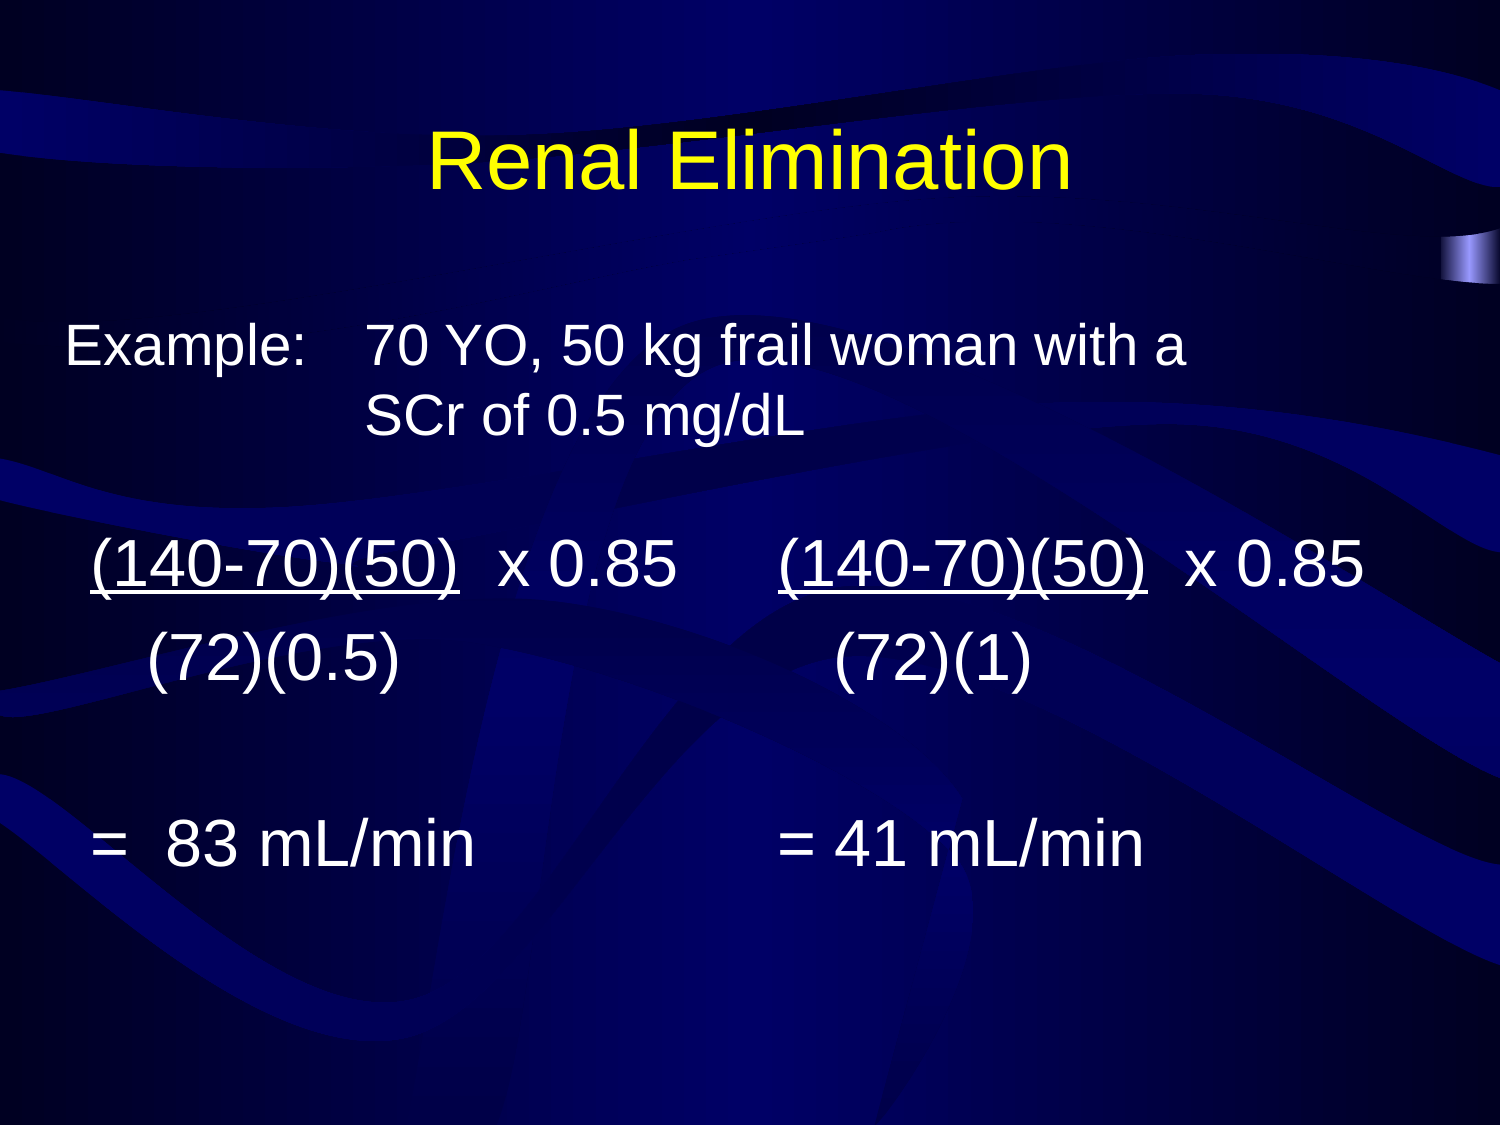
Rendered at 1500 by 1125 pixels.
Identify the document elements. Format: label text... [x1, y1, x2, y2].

list (140-70)(50) x 0.85 (72)(0.5) = 83 mL/min [75, 512, 738, 1006]
text_box Example: 70 YO, 50 kg frail woman with a SCr of 0.5 mg/dL [49, 299, 1463, 455]
list (140-70)(50) x 0.85 (72)(1) = 41 mL/min [762, 512, 1425, 994]
title Renal Elimination [112, 62, 1388, 250]
